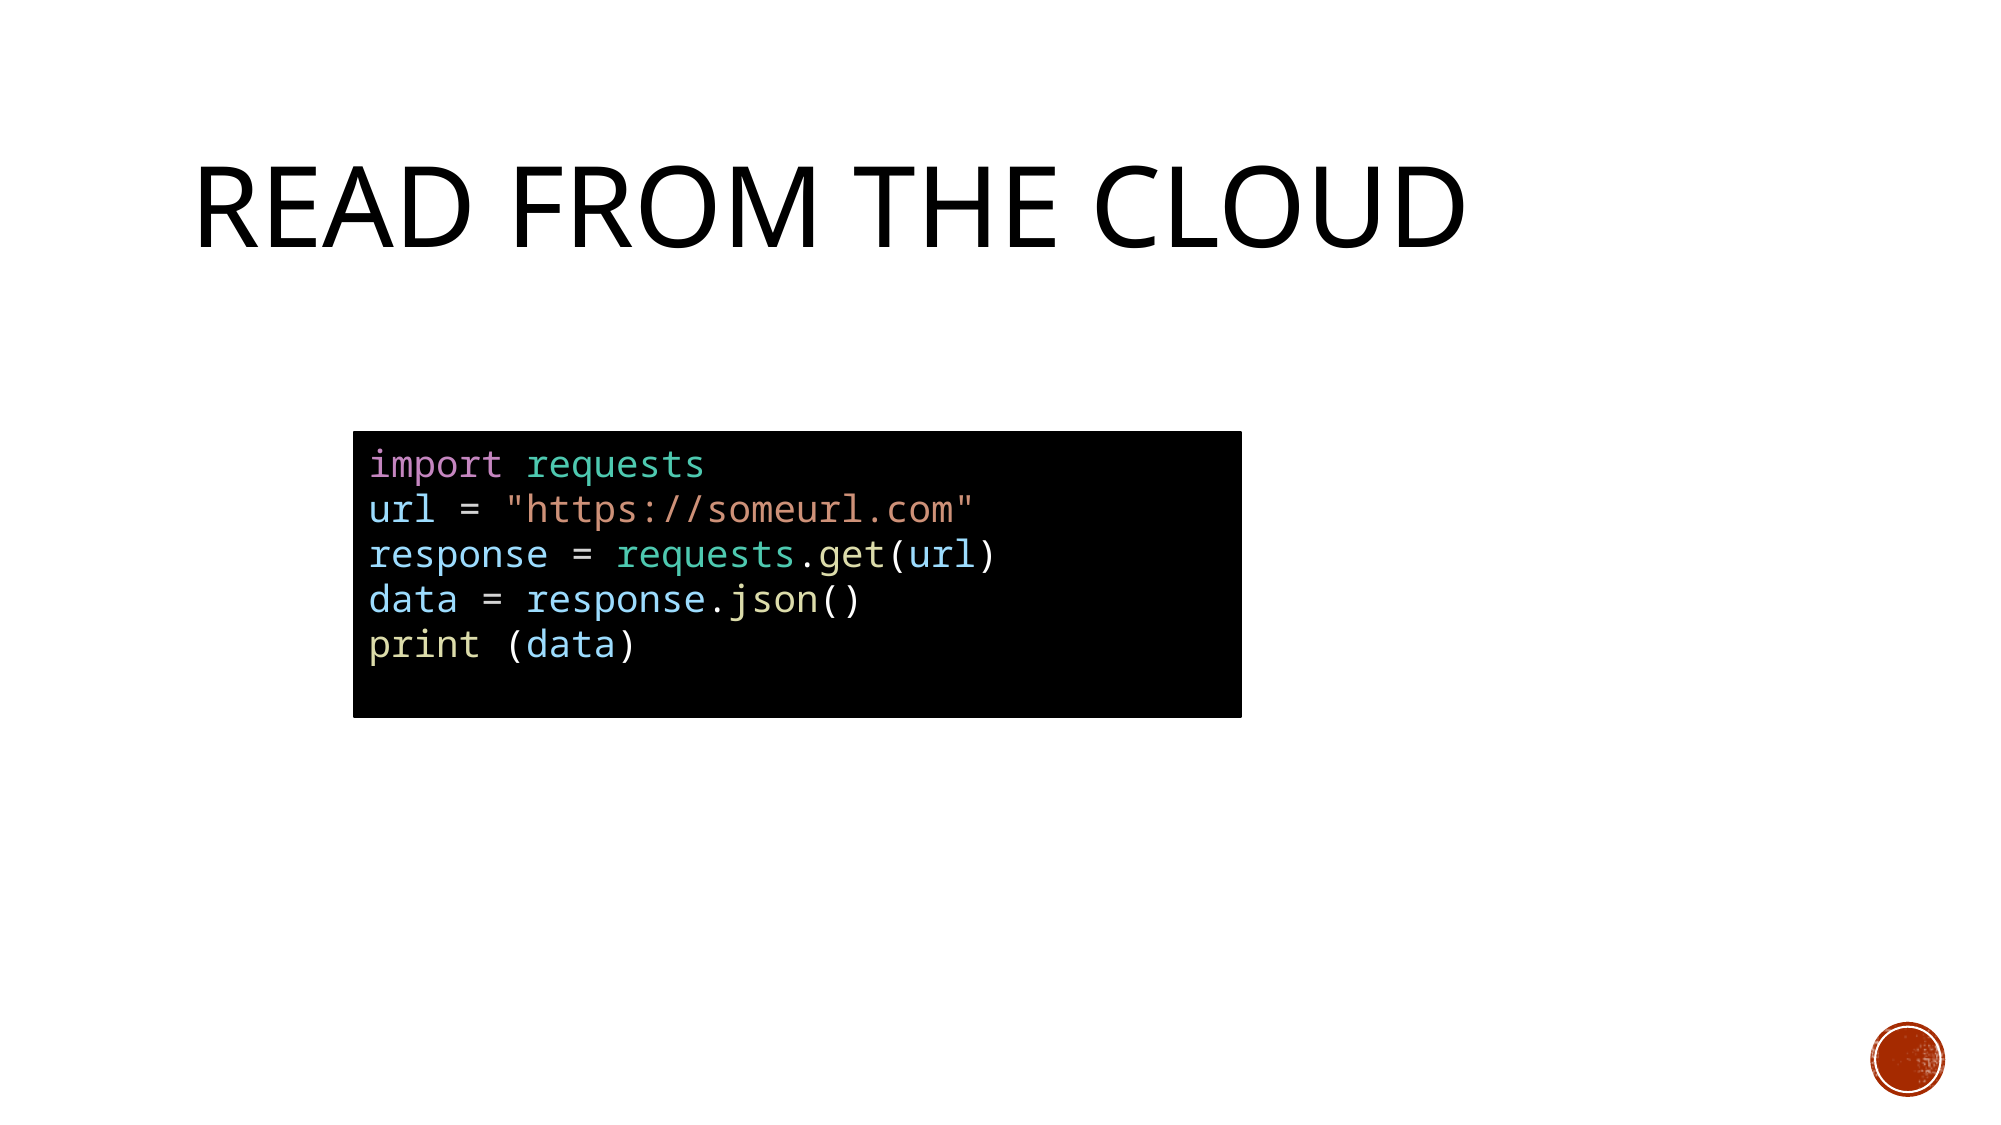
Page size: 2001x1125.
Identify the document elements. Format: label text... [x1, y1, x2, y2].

text_box import requests url = "https://someurl.com" response = requests.get(url) data = response.json() print (data) [353, 431, 1242, 718]
title Read from the cLoud [175, 79, 1826, 344]
